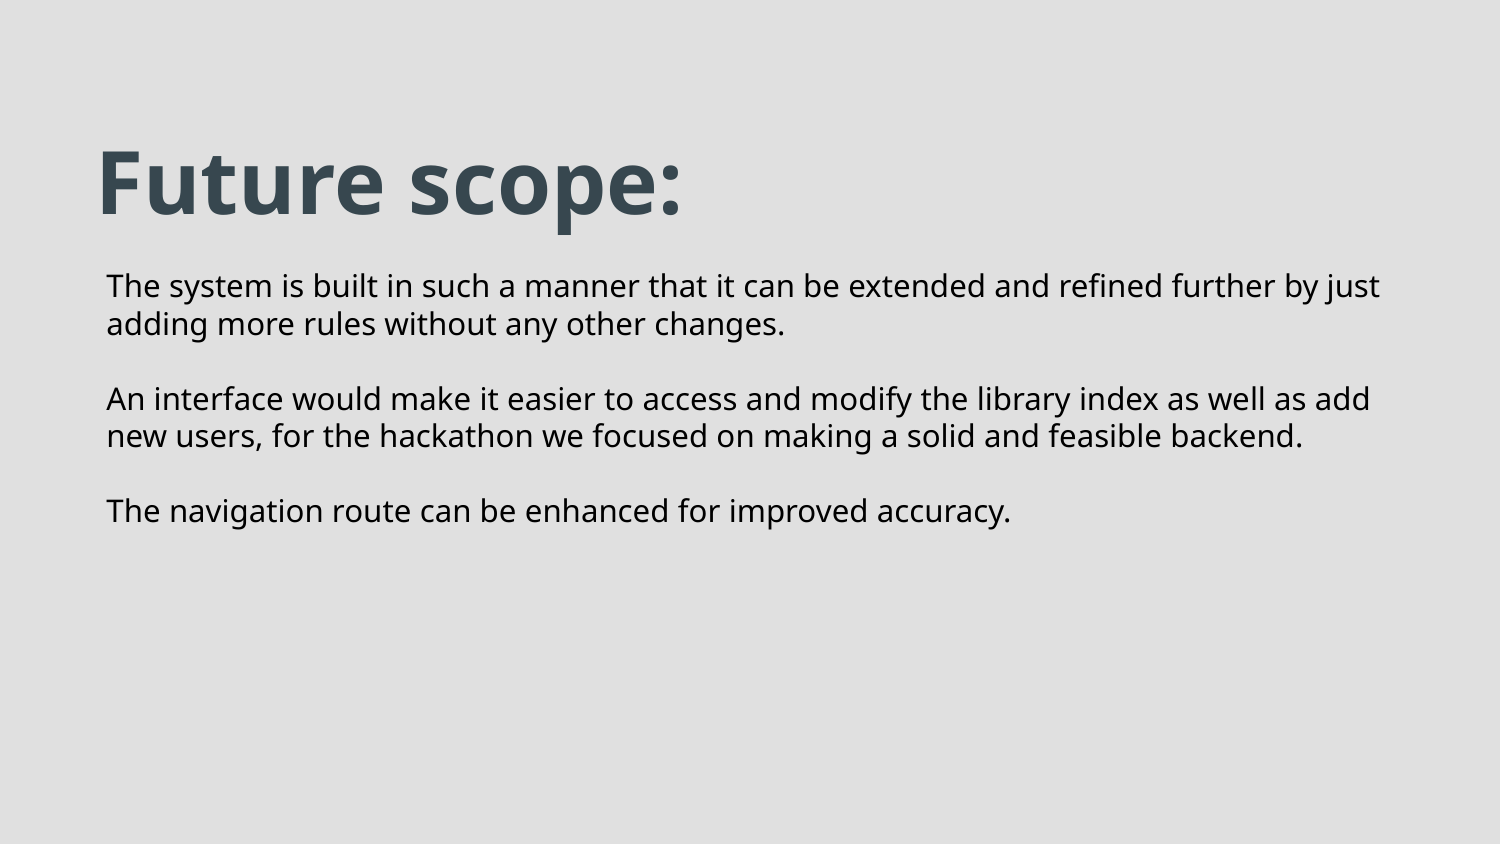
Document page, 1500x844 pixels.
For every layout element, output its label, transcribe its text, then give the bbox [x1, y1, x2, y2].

title Future scope: [80, 86, 1102, 273]
text_box The system is built in such a manner that it can be extended and refined further by just adding more rules without any other changes. An interface would make it easier to access and modify the library index as well as add new users, for the hackathon we focused on making a solid and feasible backend. The navigation route can be enhanced for improved accuracy. [91, 251, 1402, 619]
